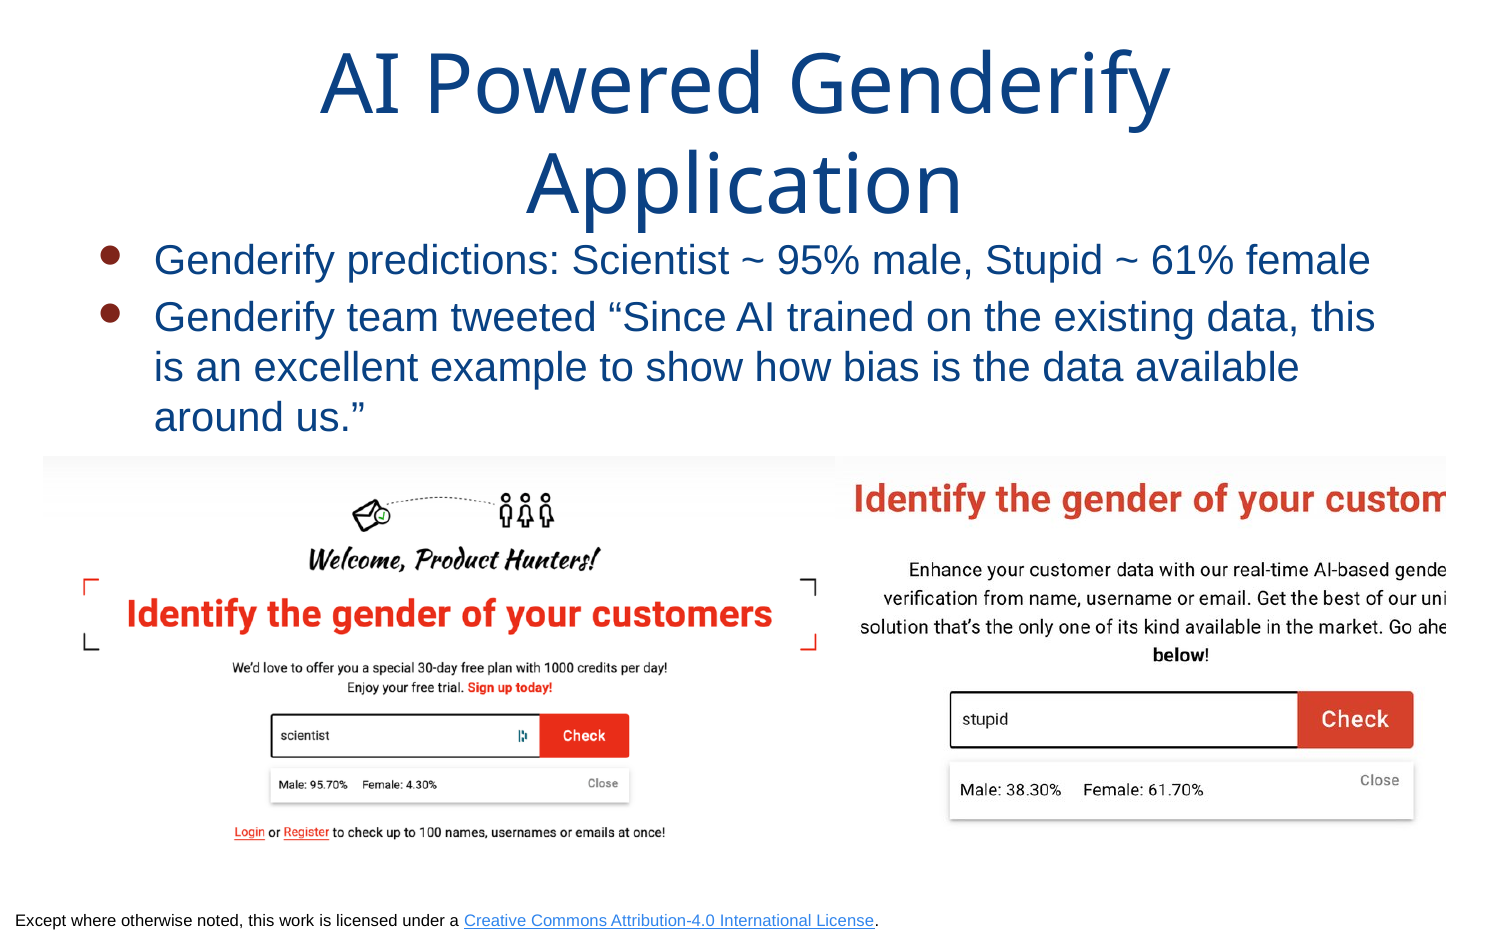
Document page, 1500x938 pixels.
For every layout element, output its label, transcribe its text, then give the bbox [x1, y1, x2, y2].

title AI Powered Genderify Application [77, 67, 1416, 193]
picture [43, 455, 1446, 878]
text_box Genderify predictions: Scientist ~ 95% male, Stupid ~ 61% female Genderify team tweeted “Since AI trained on the existing data, this is an excellent example to show how bias is the data available around us.” [86, 226, 1416, 454]
